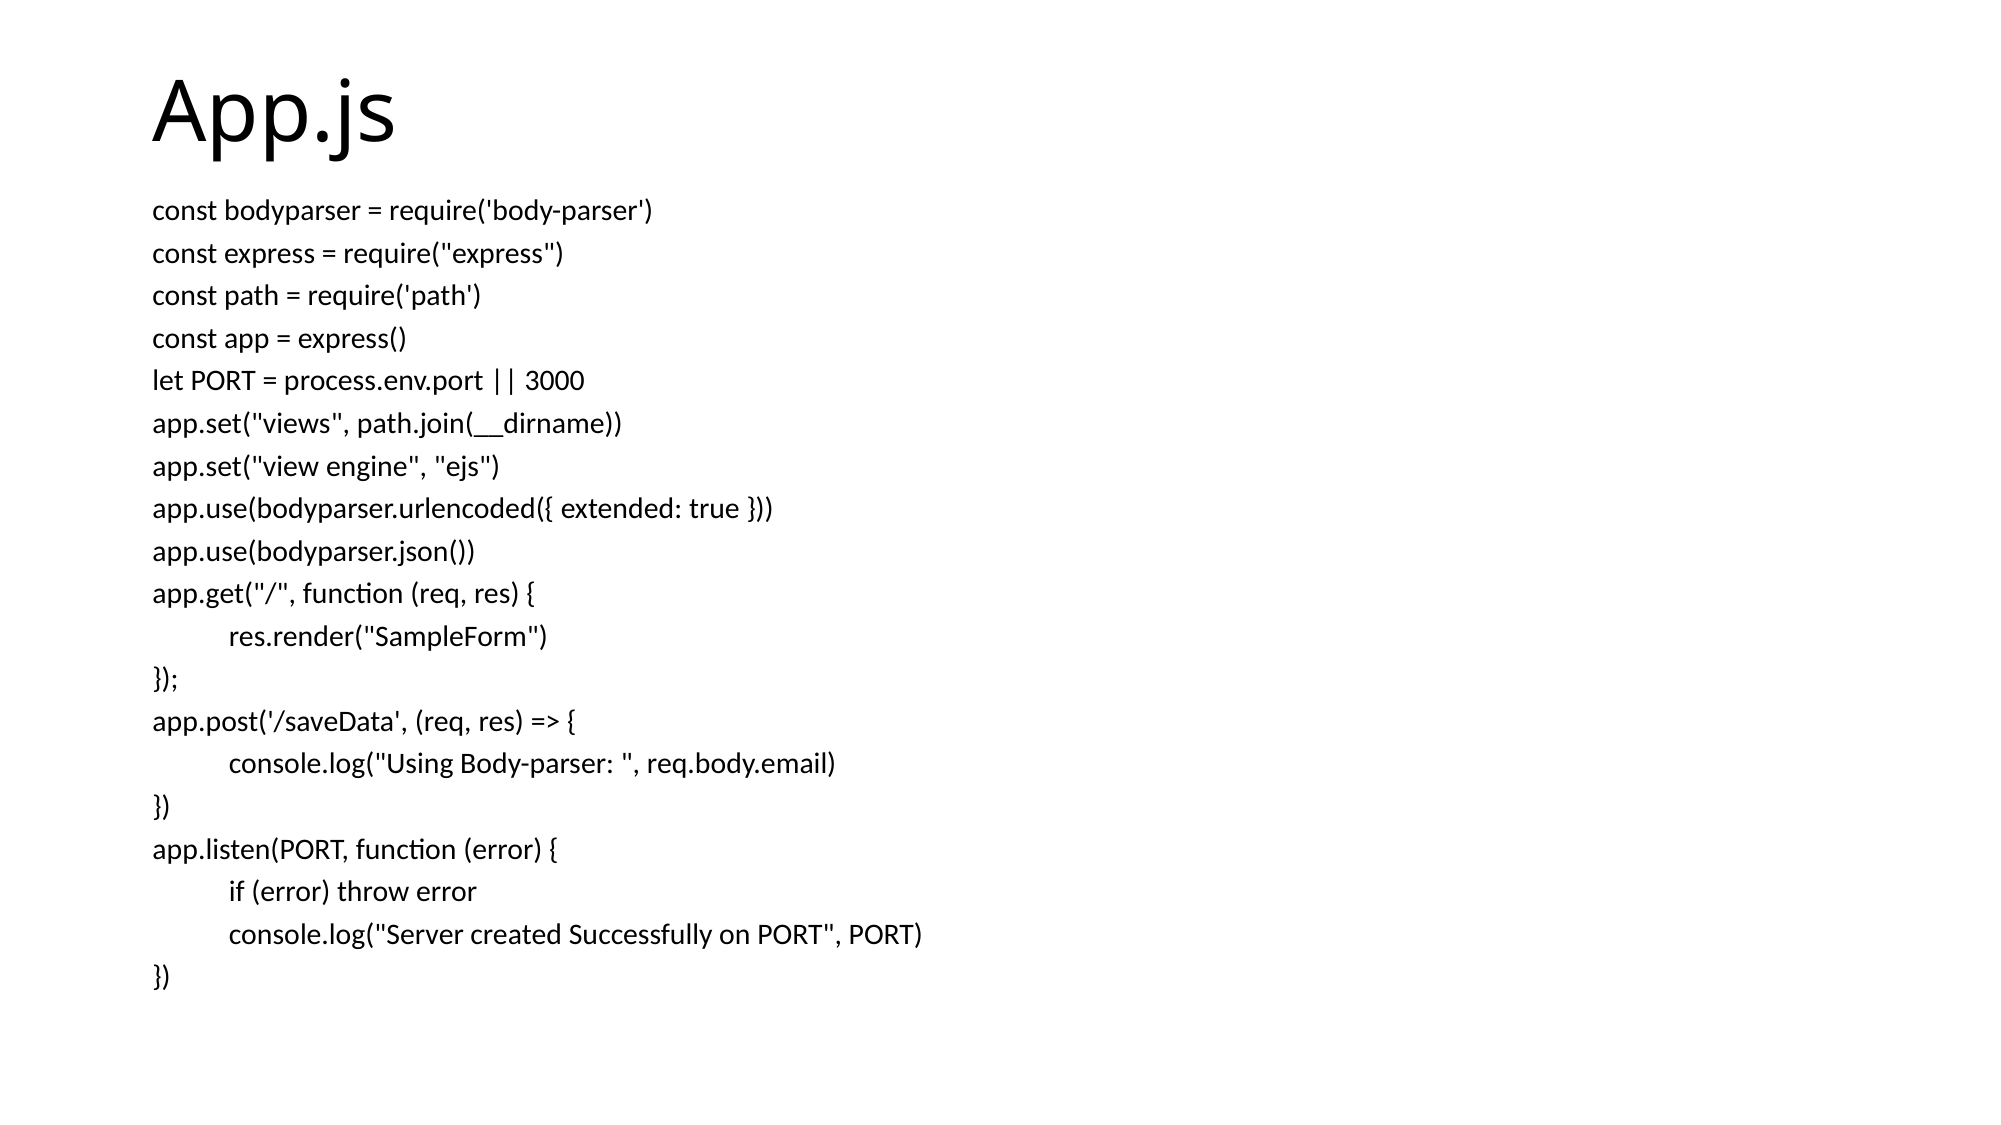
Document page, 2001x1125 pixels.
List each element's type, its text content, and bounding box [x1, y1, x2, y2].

list const bodyparser = require('body-parser') const express = require("express") const path = require('path') const app = express() let PORT = process.env.port || 3000 app.set("views", path.join(__dirname)) app.set("view engine", "ejs") app.use(bodyparser.urlencoded({ extended: true })) app.use(bodyparser.json()) app.get("/", function (req, res) { res.render("SampleForm") }); app.post('/saveData', (req, res) => { console.log("Using Body-parser: ", req.body.email) }) app.listen(PORT, function (error) { if (error) throw error console.log("Server created Successfully on PORT", PORT) }) [137, 187, 1863, 1014]
title App.js [137, 59, 1863, 168]
